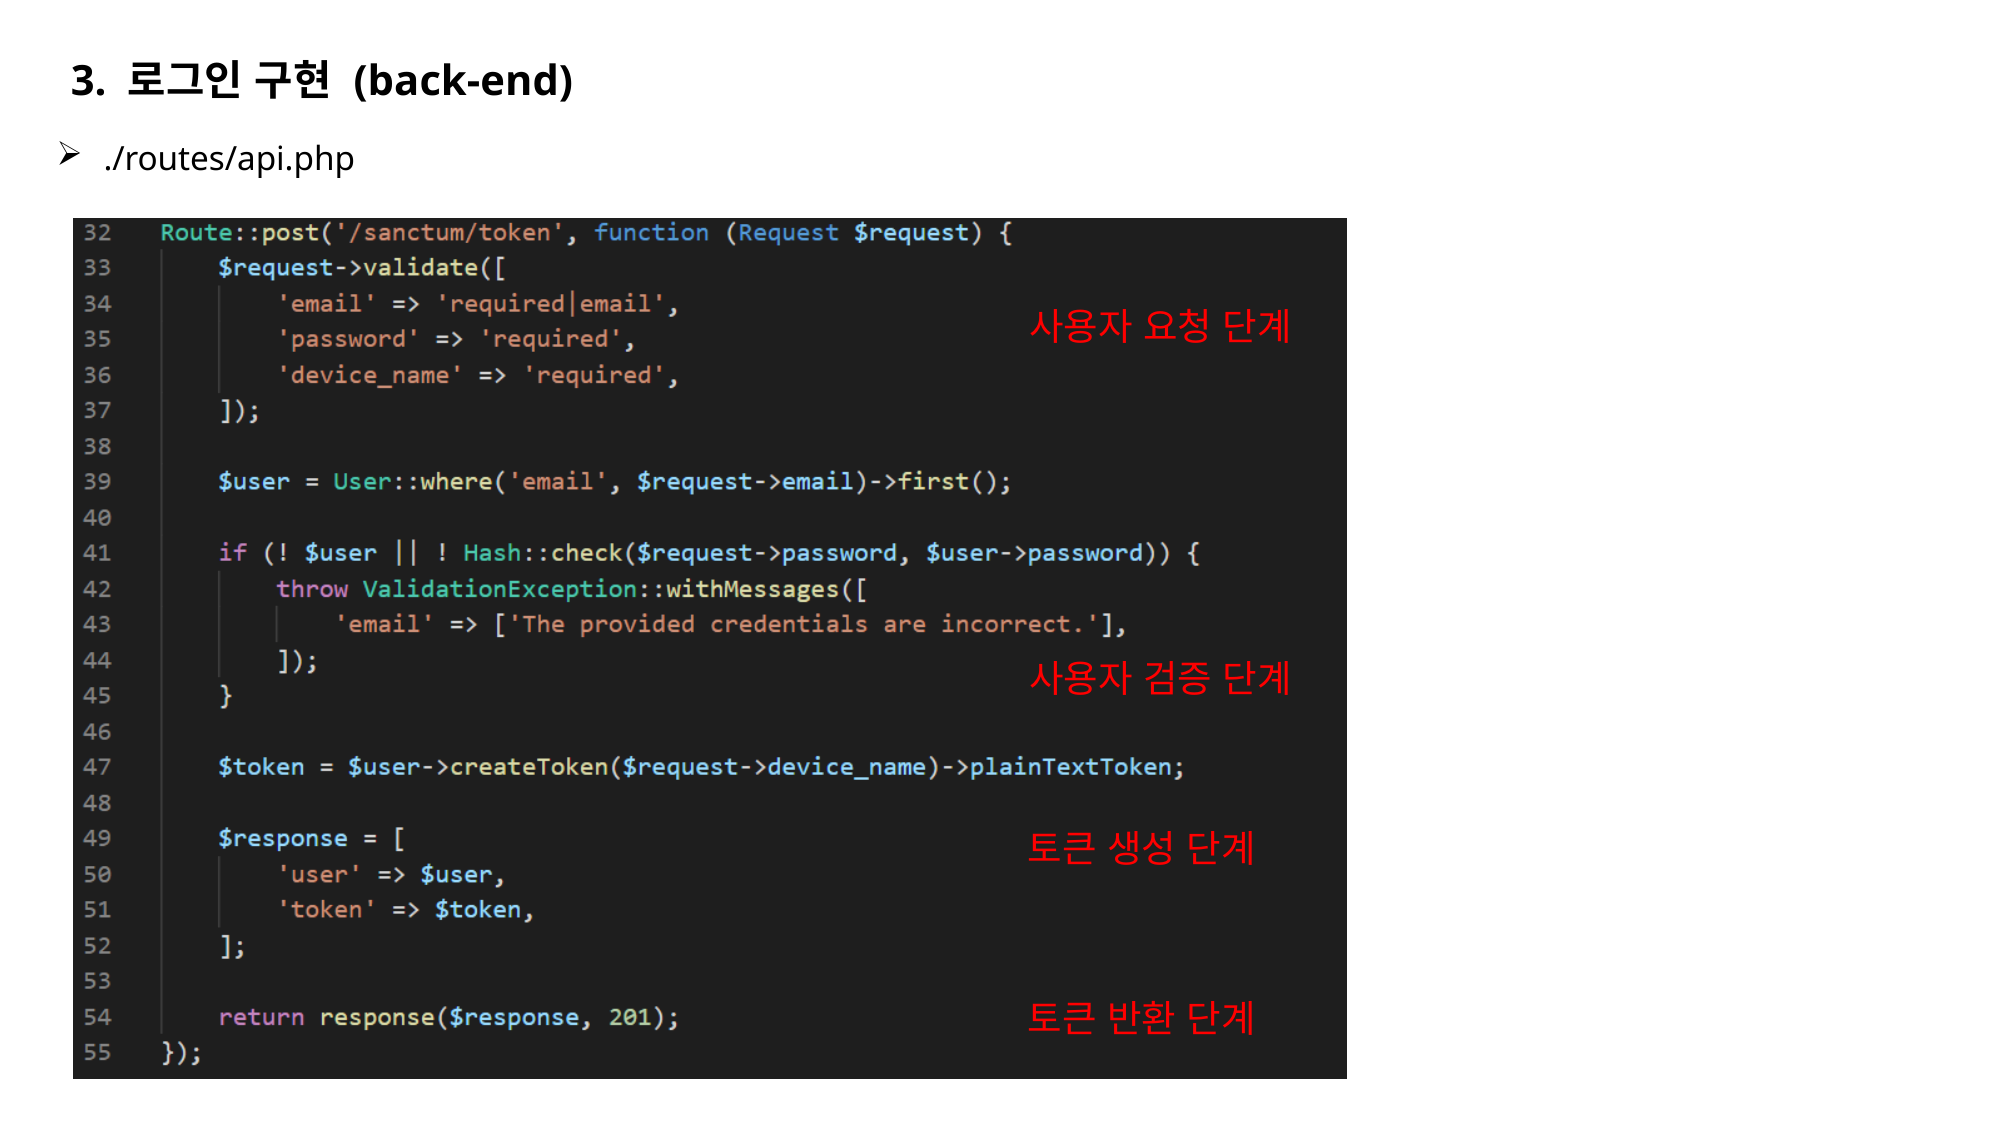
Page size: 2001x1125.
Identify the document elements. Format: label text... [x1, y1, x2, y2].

text_box 3. 로그인 구현 (back-end) [56, 46, 589, 112]
picture [73, 217, 1347, 1079]
text_box ./routes/api.php [41, 130, 371, 185]
